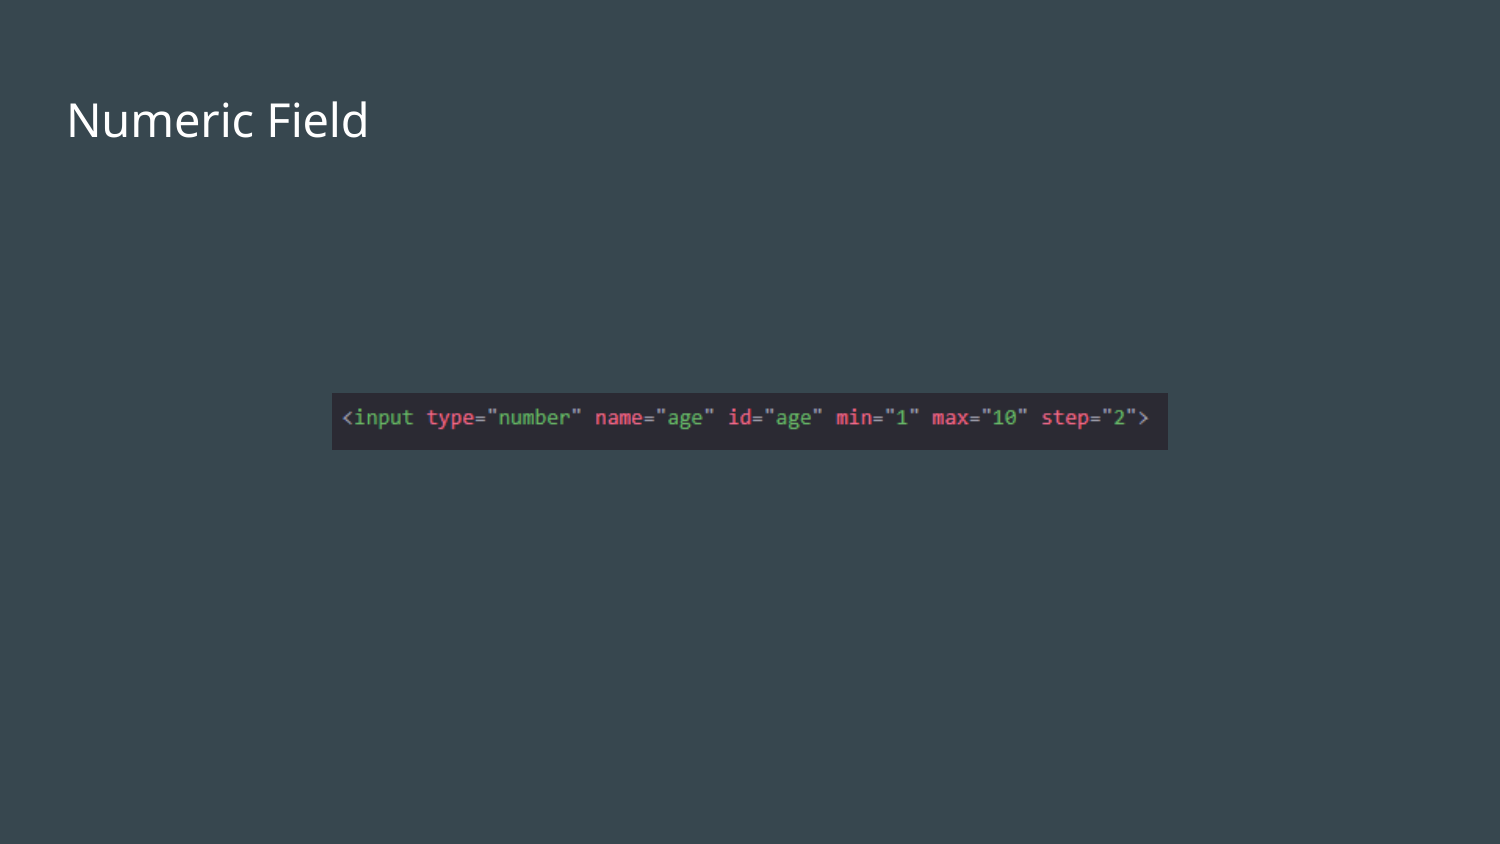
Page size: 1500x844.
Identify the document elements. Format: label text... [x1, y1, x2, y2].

title Numeric Field [51, 72, 1449, 167]
picture [332, 393, 1168, 451]
